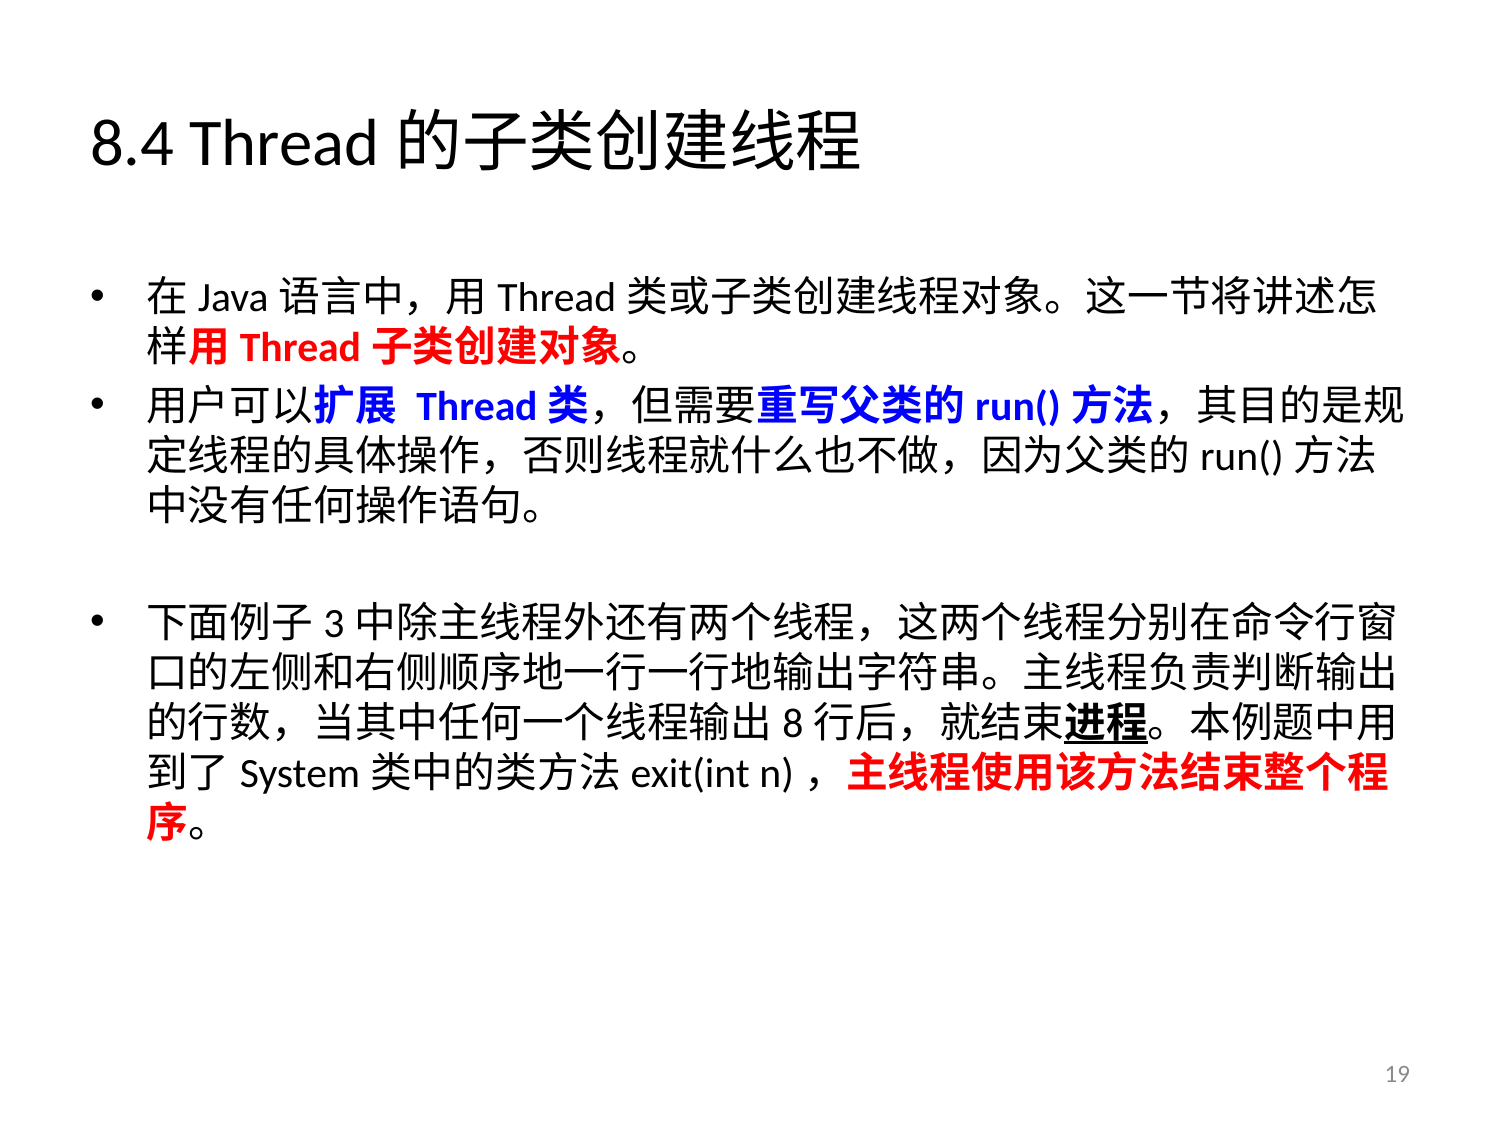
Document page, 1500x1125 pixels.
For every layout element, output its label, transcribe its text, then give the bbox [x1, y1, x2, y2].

slide_number 19 [1074, 1042, 1425, 1103]
list 在Java语言中，用Thread类或子类创建线程对象。这一节将讲述怎样用Thread子类创建对象。 用户可以扩展 Thread类，但需要重写父类的run()方法，其目的是规定线程的具体操作，否则线程就什么也不做，因为父类的run()方法中没有任何操作语句。 下面例子3中除主线程外还有两个线程，这两个线程分别在命令行窗口的左侧和右侧顺序地一行一行地输出字符串。主线程负责判断输出的行数，当其中任何一个线程输出8行后，就结束进程。本例题中用到了System类中的类方法exit(int n)，主线程使用该方法结束整个程序。 [75, 262, 1425, 1005]
title 8.4 Thread的子类创建线程 [75, 45, 1425, 233]
